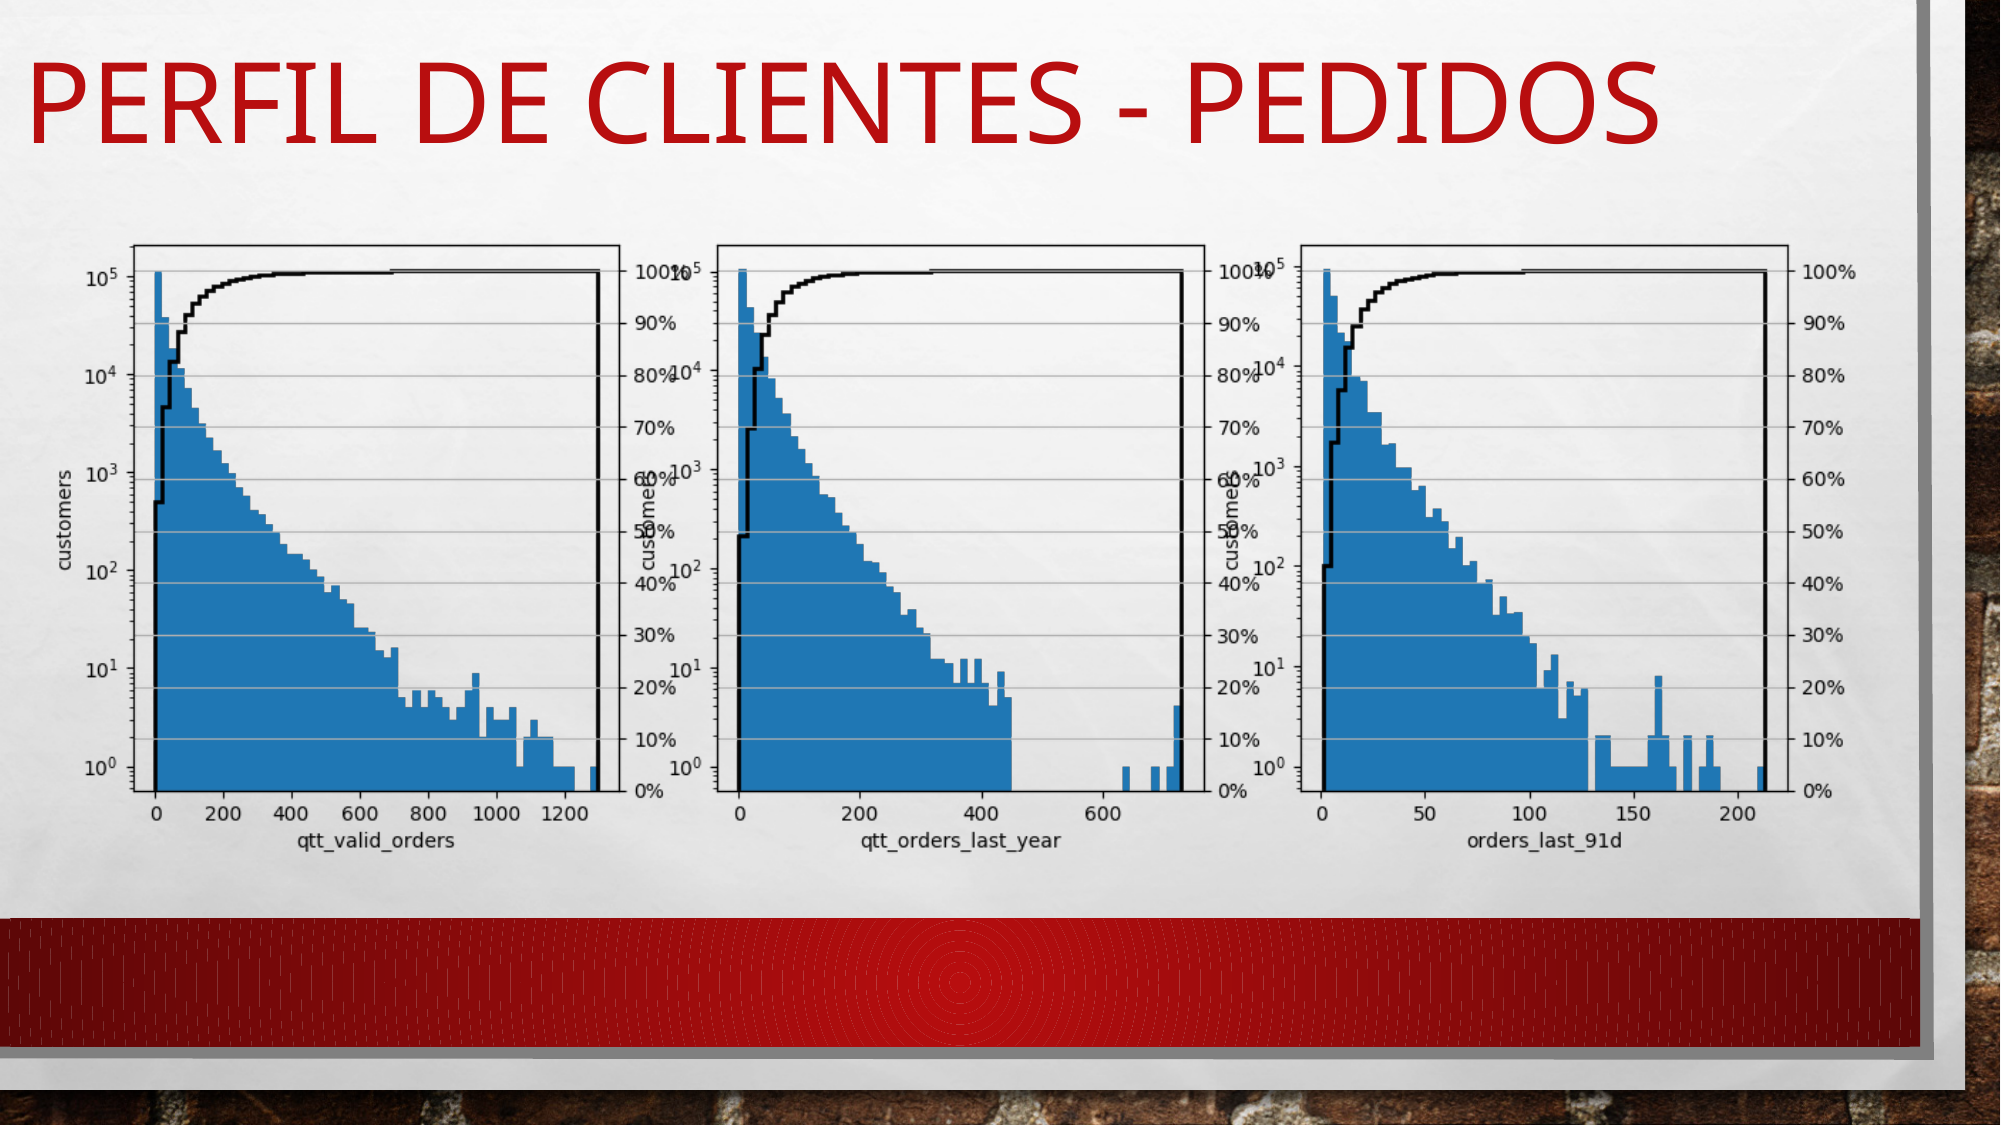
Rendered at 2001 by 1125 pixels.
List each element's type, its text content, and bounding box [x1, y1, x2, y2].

text_box Perfil de clientes - pedidos [8, 12, 1715, 160]
picture [0, 0, 2000, 1125]
